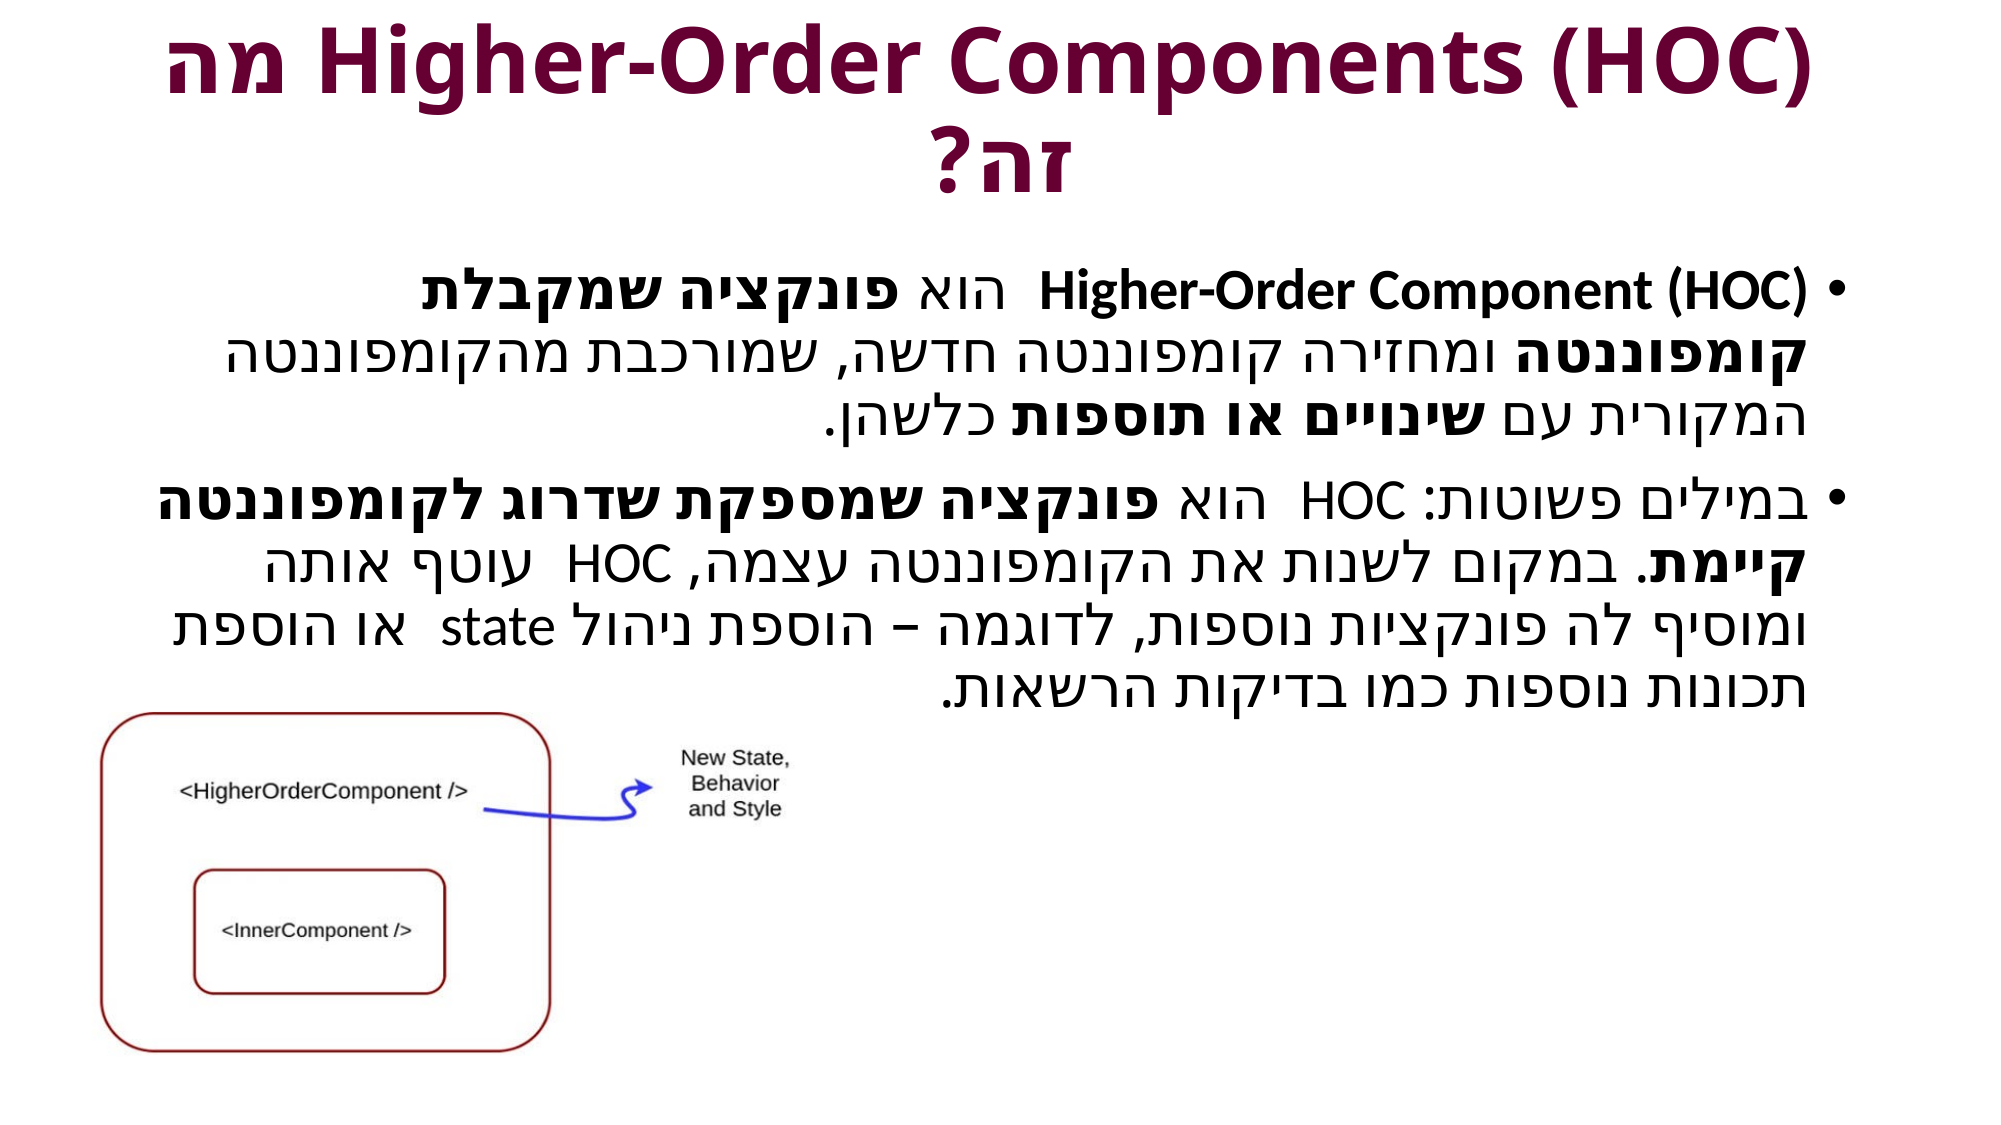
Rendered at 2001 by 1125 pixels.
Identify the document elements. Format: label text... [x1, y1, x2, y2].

list Higher-Order Component (HOC) הוא פונקציה שמקבלת קומפוננטה ומחזירה קומפוננטה חדשה, שמורכבת מהקומפוננטה המקורית עם שינויים או תוספות כלשהן. במילים פשוטות: HOC הוא פונקציה שמספקת שדרוג לקומפוננטה קיימת. במקום לשנות את הקומפוננטה עצמה, HOC עוטף אותה ומוסיף לה פונקציות נוספות, לדוגמה – הוספת ניהול state או הוספת תכונות נוספות כמו בדיקות הרשאות. [137, 251, 1863, 1041]
picture [58, 614, 825, 1125]
title Higher-Order Components (HOC) מה זה? [137, 59, 1863, 251]
